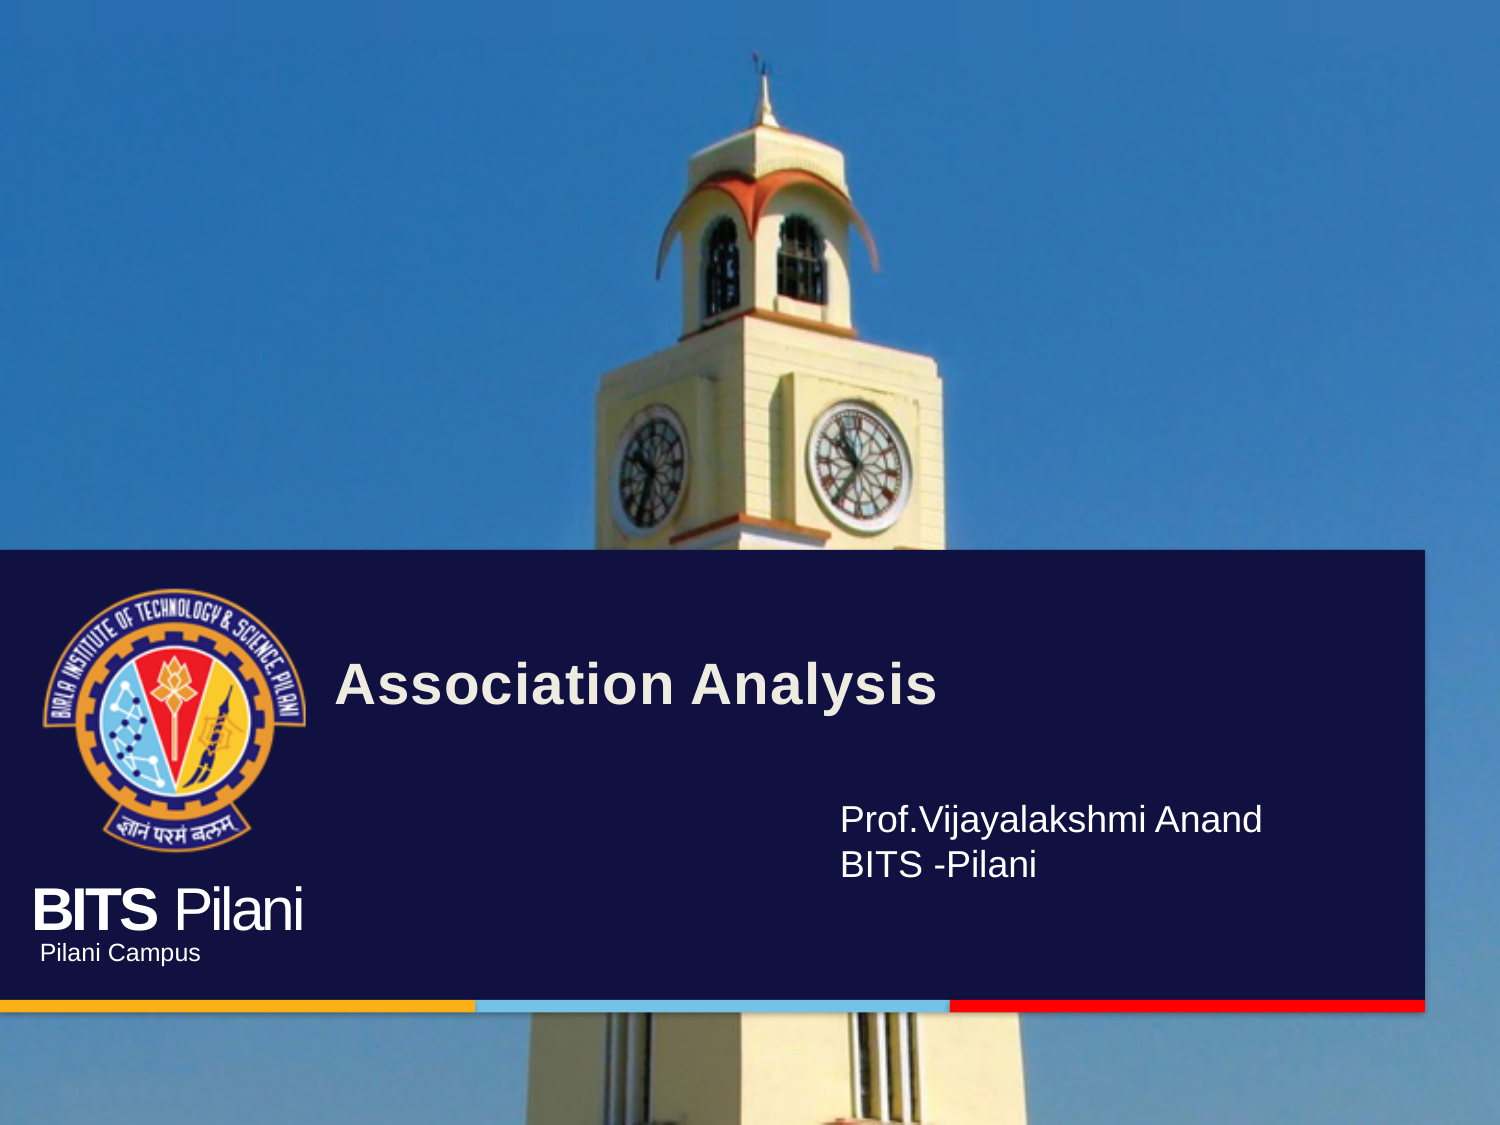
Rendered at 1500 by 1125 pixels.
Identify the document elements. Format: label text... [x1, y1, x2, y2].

picture [0, 0, 1500, 1125]
text_box Association Analysis [319, 638, 988, 724]
text_box [316, 575, 1415, 763]
text_box Prof.Vijayalakshmi Anand BITS -Pilani [825, 787, 1300, 893]
